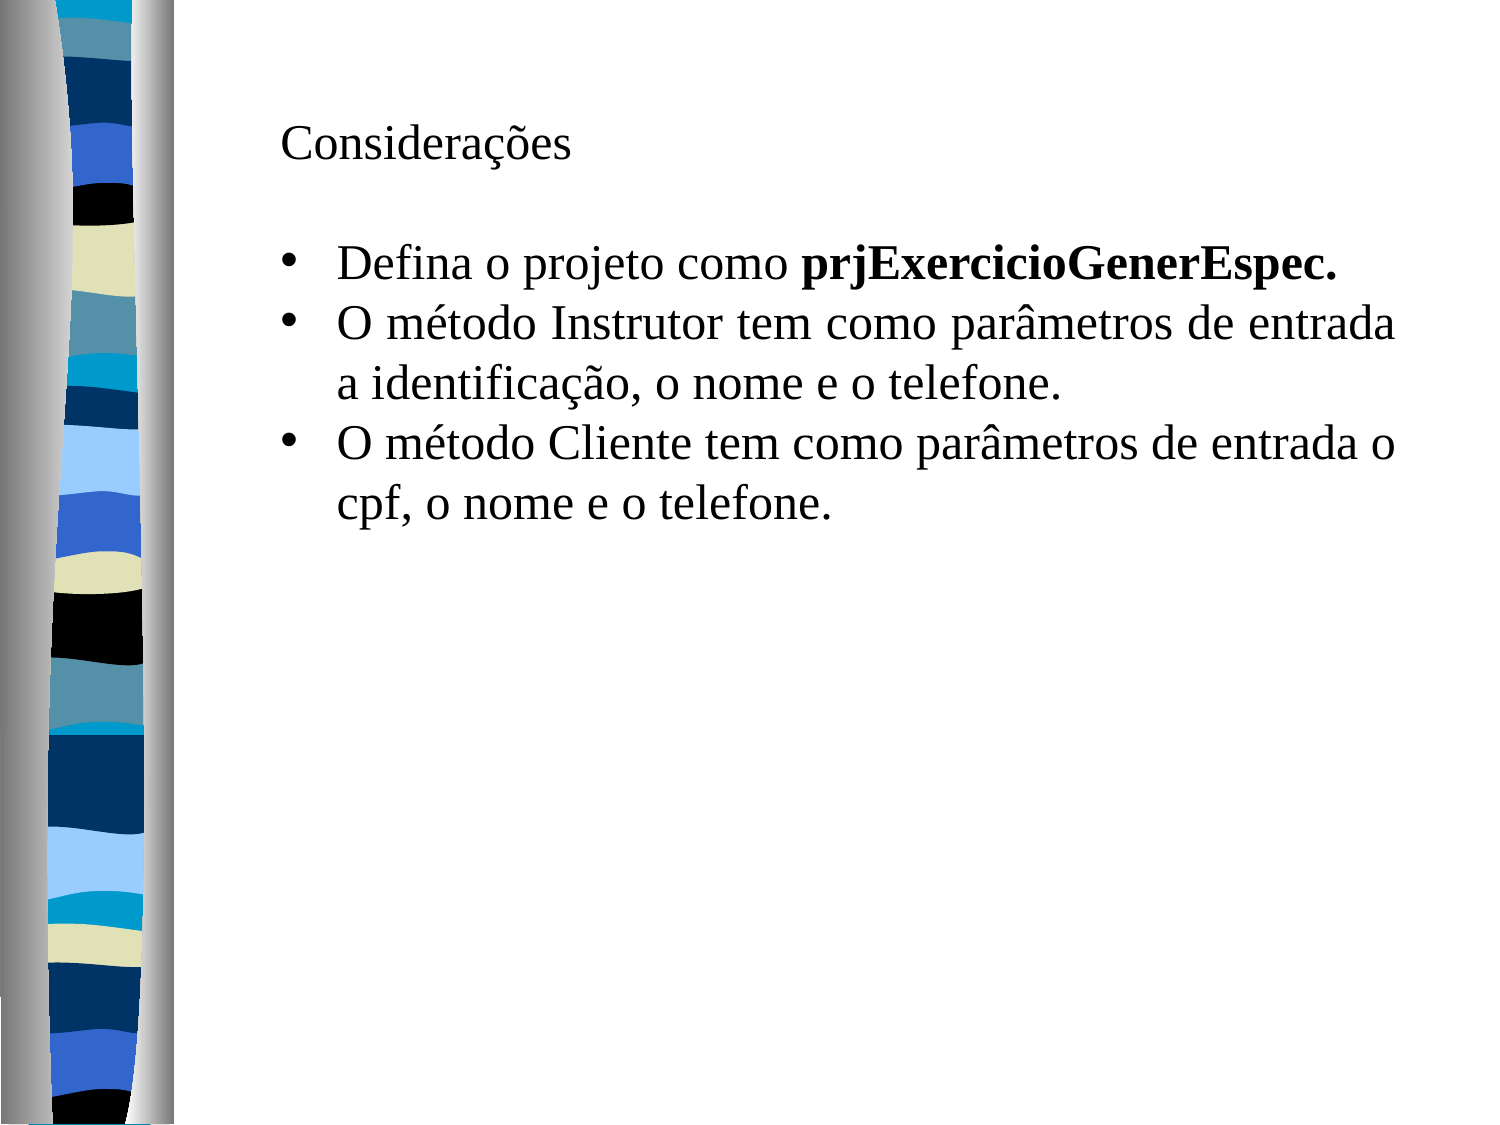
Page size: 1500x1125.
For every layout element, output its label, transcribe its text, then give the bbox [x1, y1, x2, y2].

text_box Considerações Defina o projeto como prjExercicioGenerEspec. O método Instrutor tem como parâmetros de entrada a identificação, o nome e o telefone. O método Cliente tem como parâmetros de entrada o cpf, o nome e o telefone. [265, 101, 1412, 537]
